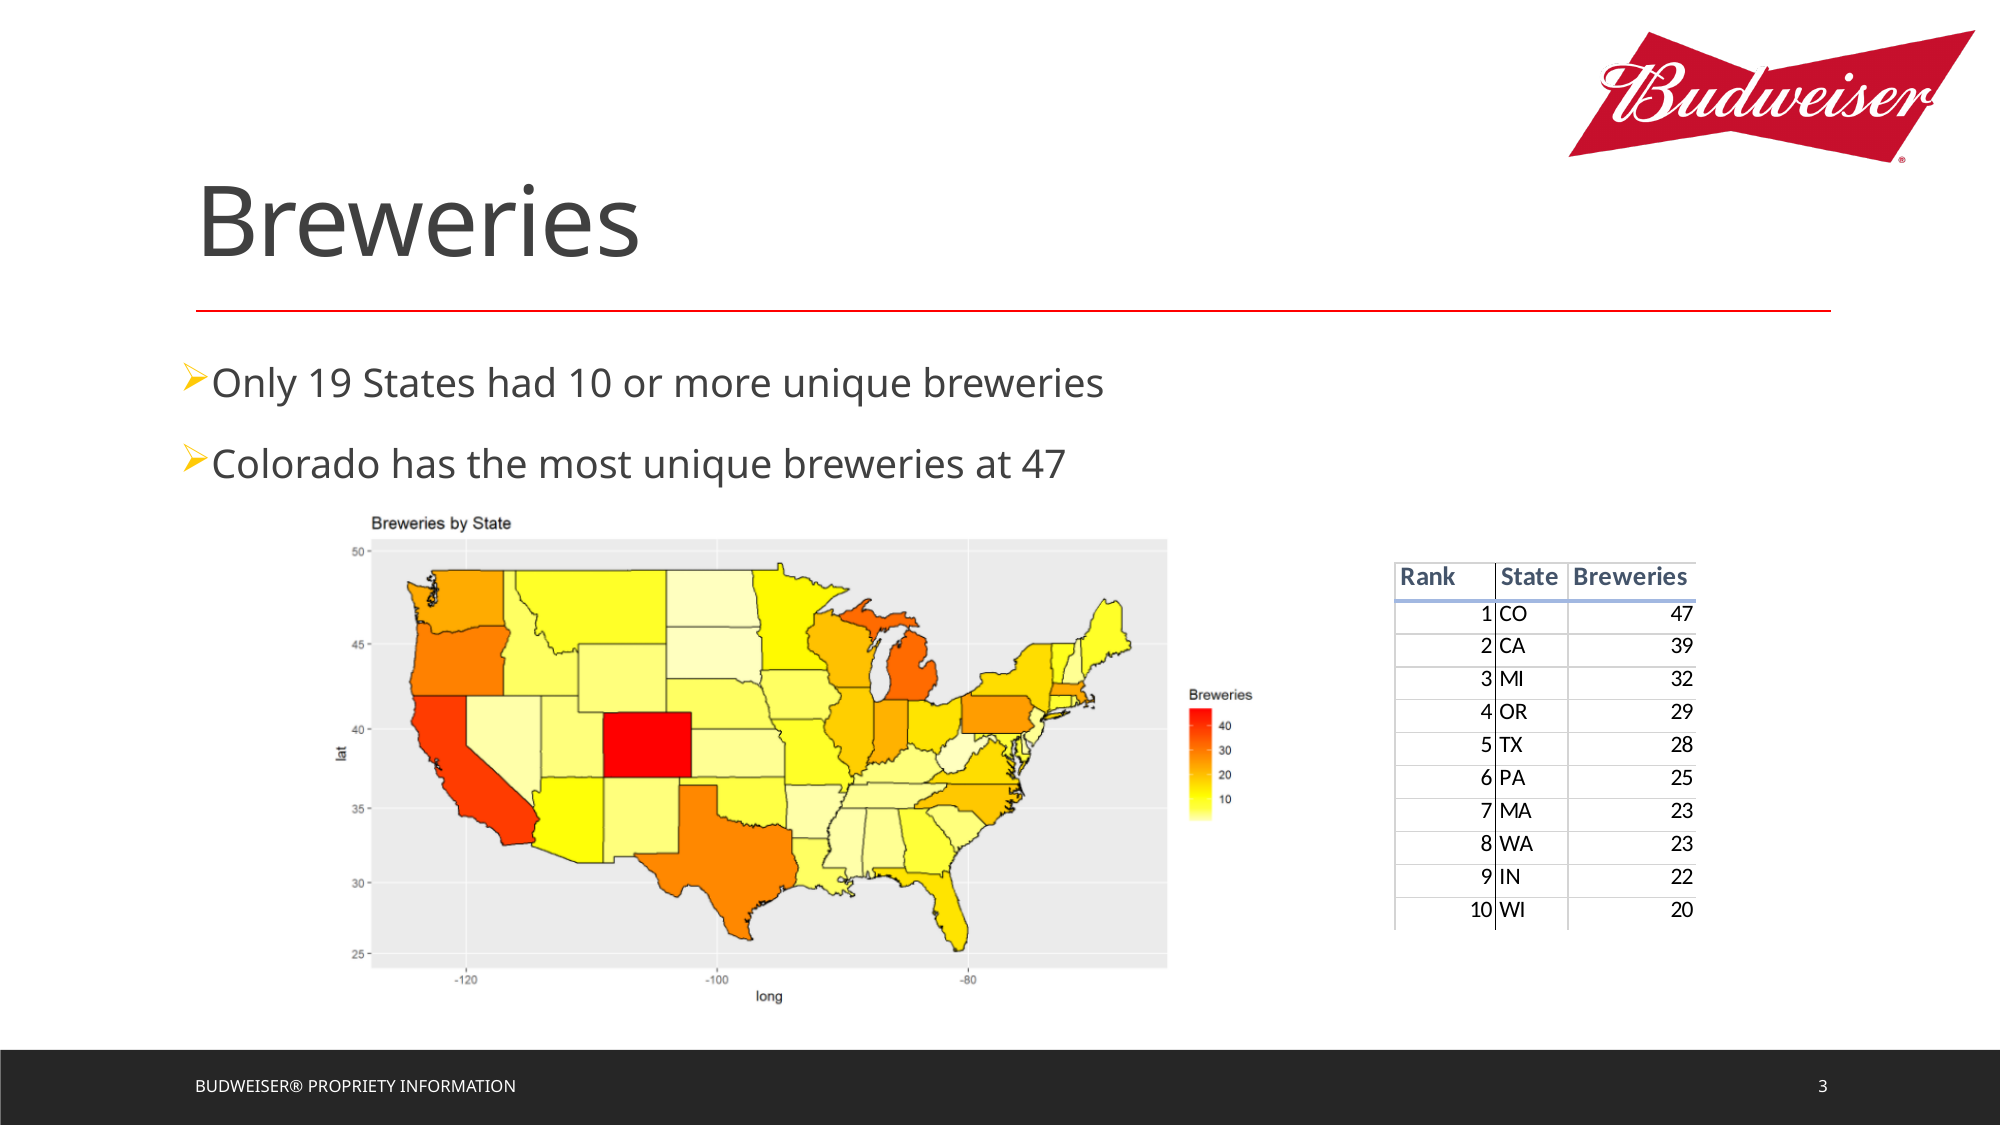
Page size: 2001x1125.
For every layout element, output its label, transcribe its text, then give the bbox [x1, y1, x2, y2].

title Breweries [180, 47, 1830, 285]
slide_number 3 [1803, 1057, 1932, 1118]
list Only 19 States had 10 or more unique breweries Colorado has the most unique breweries at 47 [180, 345, 1830, 963]
picture [1393, 561, 1698, 932]
picture [334, 507, 1263, 1025]
footer Budweiser® Propriety Information [180, 1057, 1299, 1118]
picture [1568, 30, 1976, 163]
